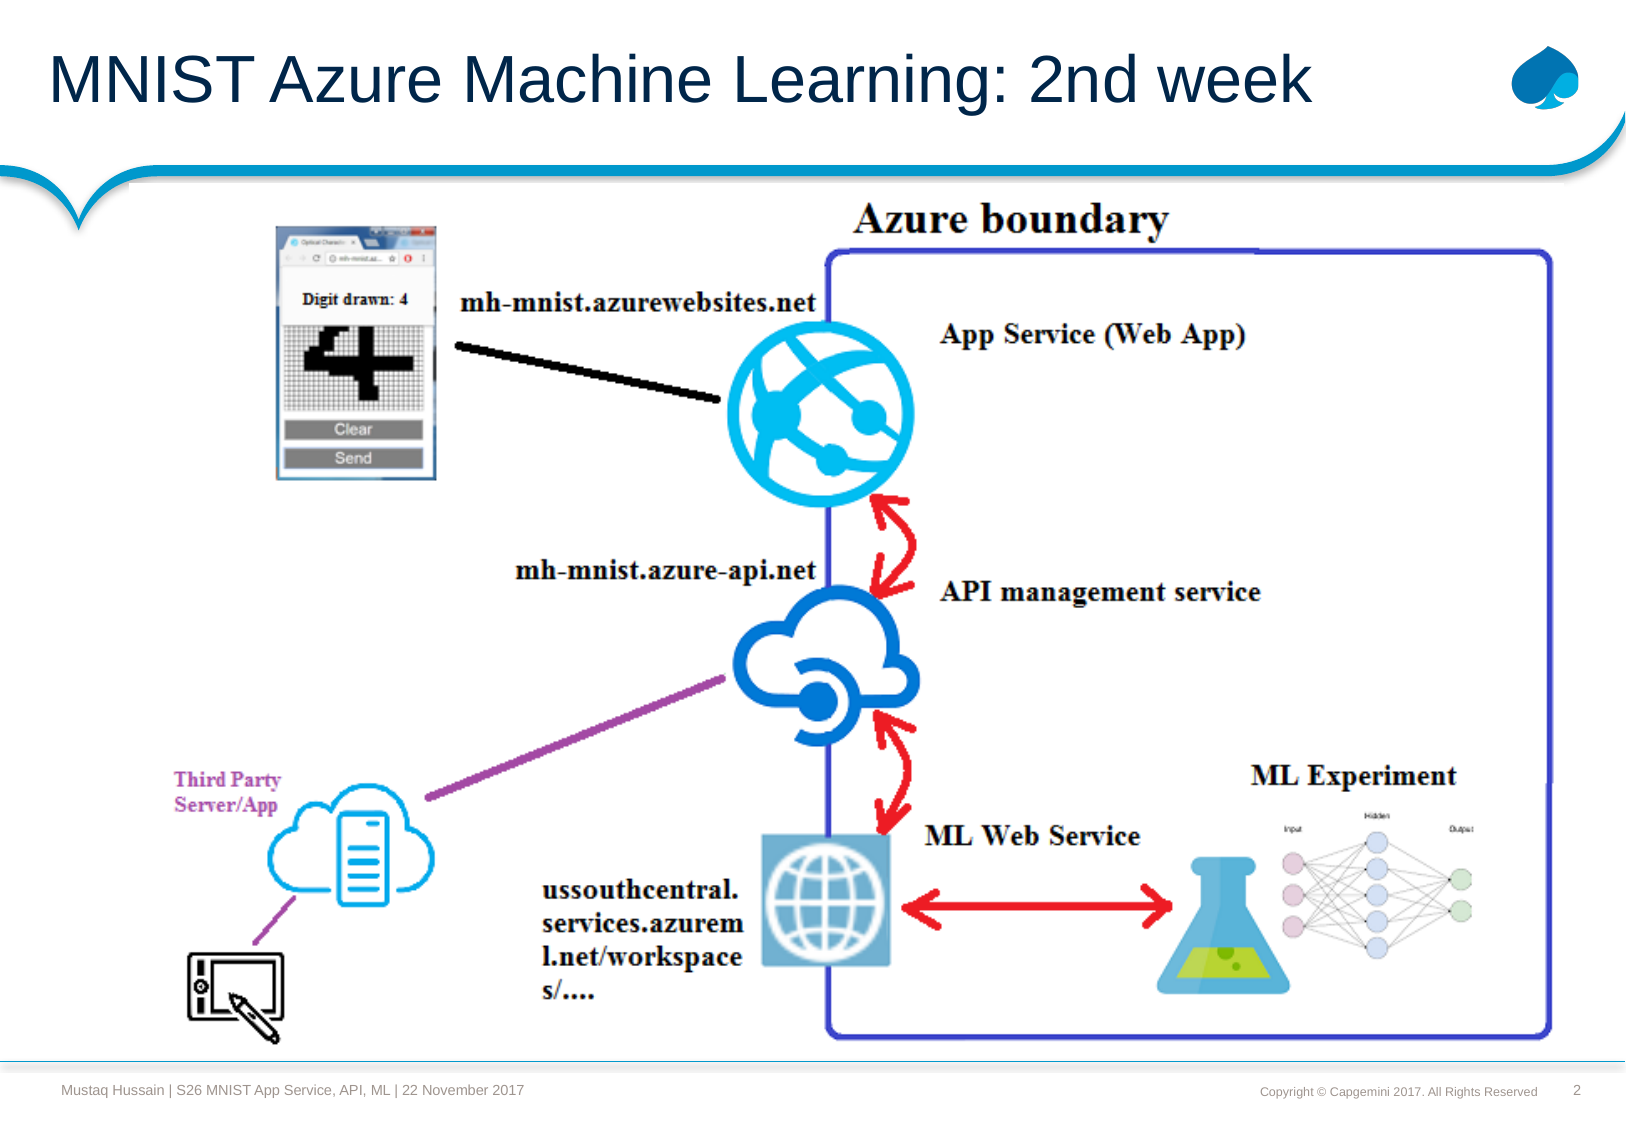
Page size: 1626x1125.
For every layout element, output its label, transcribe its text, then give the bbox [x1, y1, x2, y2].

title MNIST Azure Machine Learning: 2nd week [0, 0, 1625, 165]
picture [129, 182, 1564, 1058]
